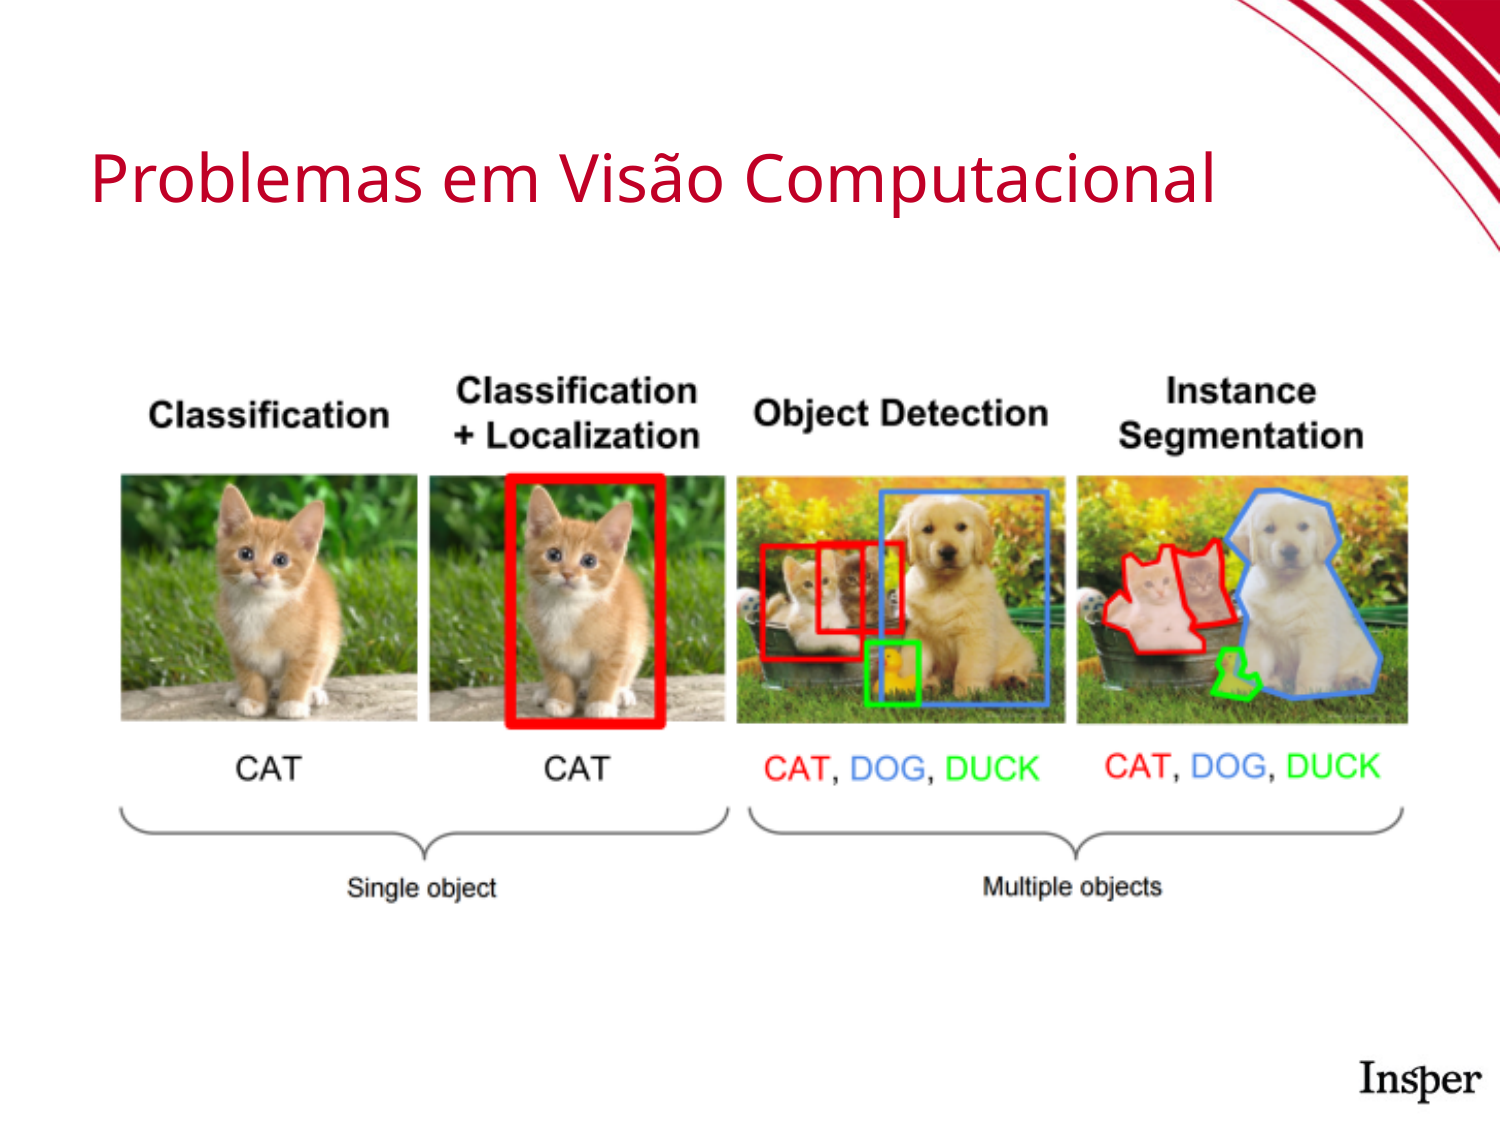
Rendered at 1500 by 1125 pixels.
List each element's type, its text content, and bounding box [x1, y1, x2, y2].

title Problemas em Visão Computacional [75, 128, 1425, 230]
picture [0, 0, 1500, 1125]
